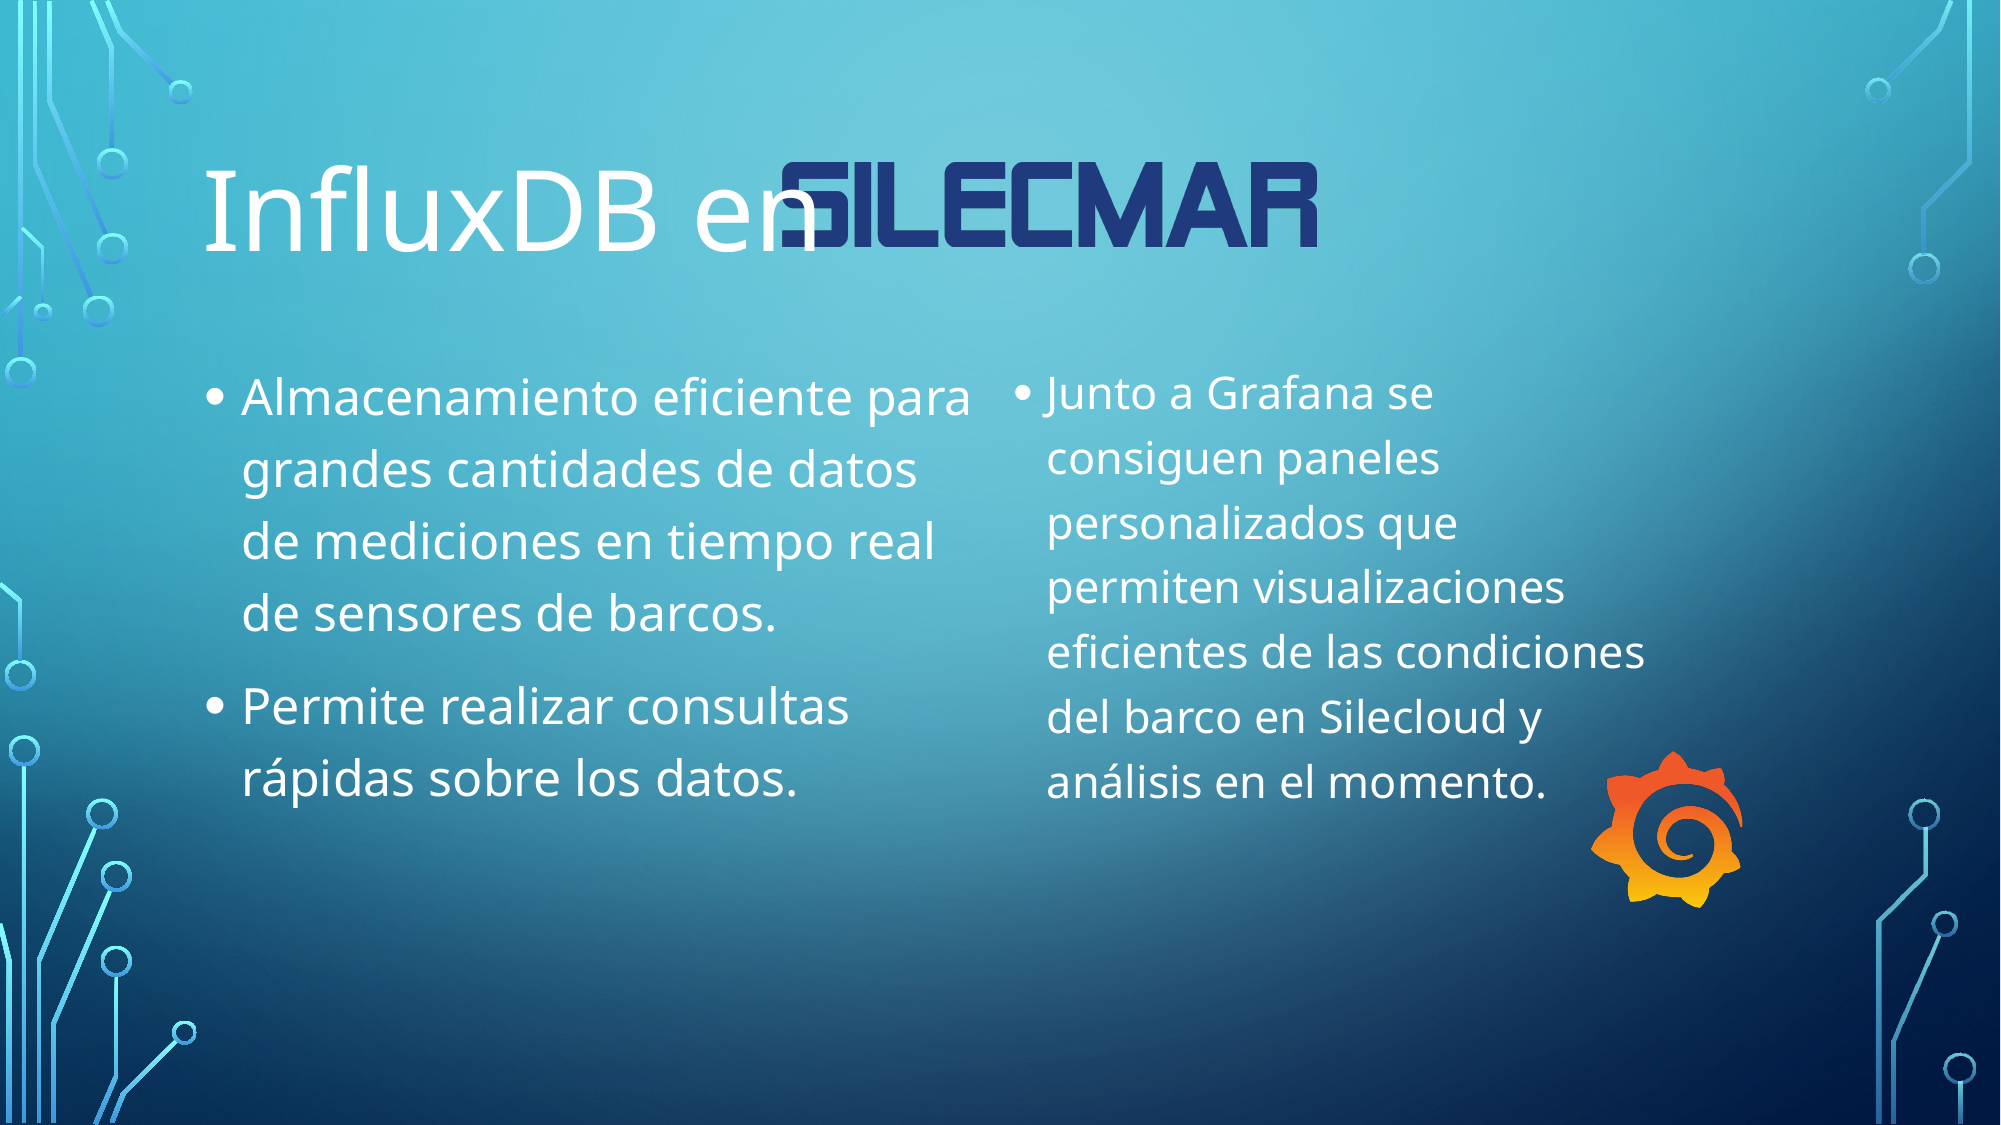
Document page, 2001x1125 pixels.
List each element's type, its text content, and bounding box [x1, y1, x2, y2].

text_box InfluxDB en [187, 131, 1809, 282]
list Almacenamiento eficiente para grandes cantidades de datos de mediciones en tiempo real de sensores de barcos. Permite realizar consultas rápidas sobre los datos. [189, 346, 998, 827]
picture [755, 125, 1334, 273]
picture [1584, 751, 1749, 908]
text_box Junto a Grafana se consiguen paneles personalizados que permiten visualizaciones eficientes de las condiciones del barco en Silecloud y análisis en el momento. [998, 346, 1666, 830]
